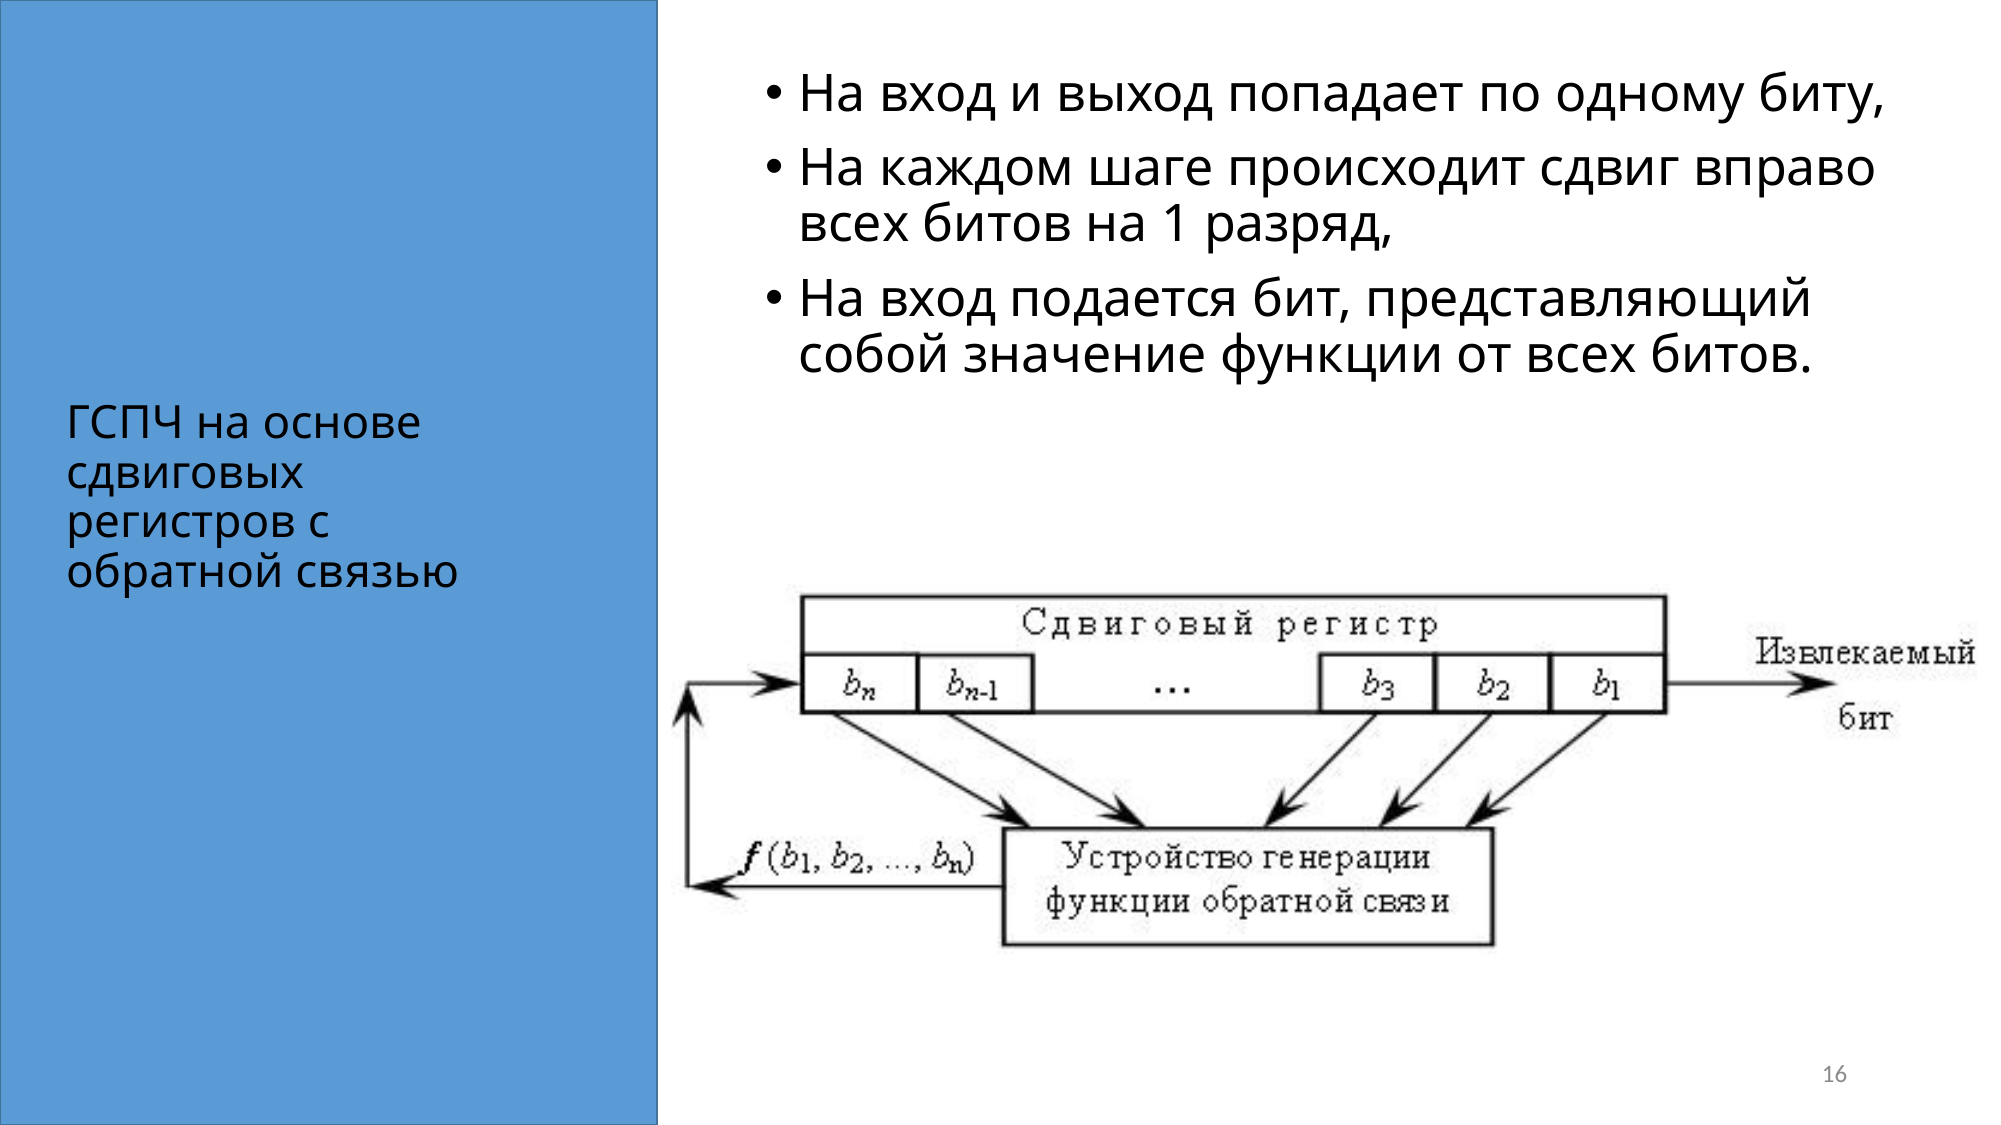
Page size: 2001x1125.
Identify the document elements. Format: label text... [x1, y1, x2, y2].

slide_number 16 [1412, 1042, 1863, 1103]
picture [671, 584, 1985, 954]
list На вход и выход попадает по одному биту, На каждом шаге происходит сдвиг вправо всех битов на 1 разряд, На вход подается бит, представляющий собой значение функции от всех битов. [750, 59, 1907, 449]
text_box [0, 0, 658, 1125]
title ГСПЧ на основе сдвиговых регистров с обратной связью [51, 389, 556, 607]
